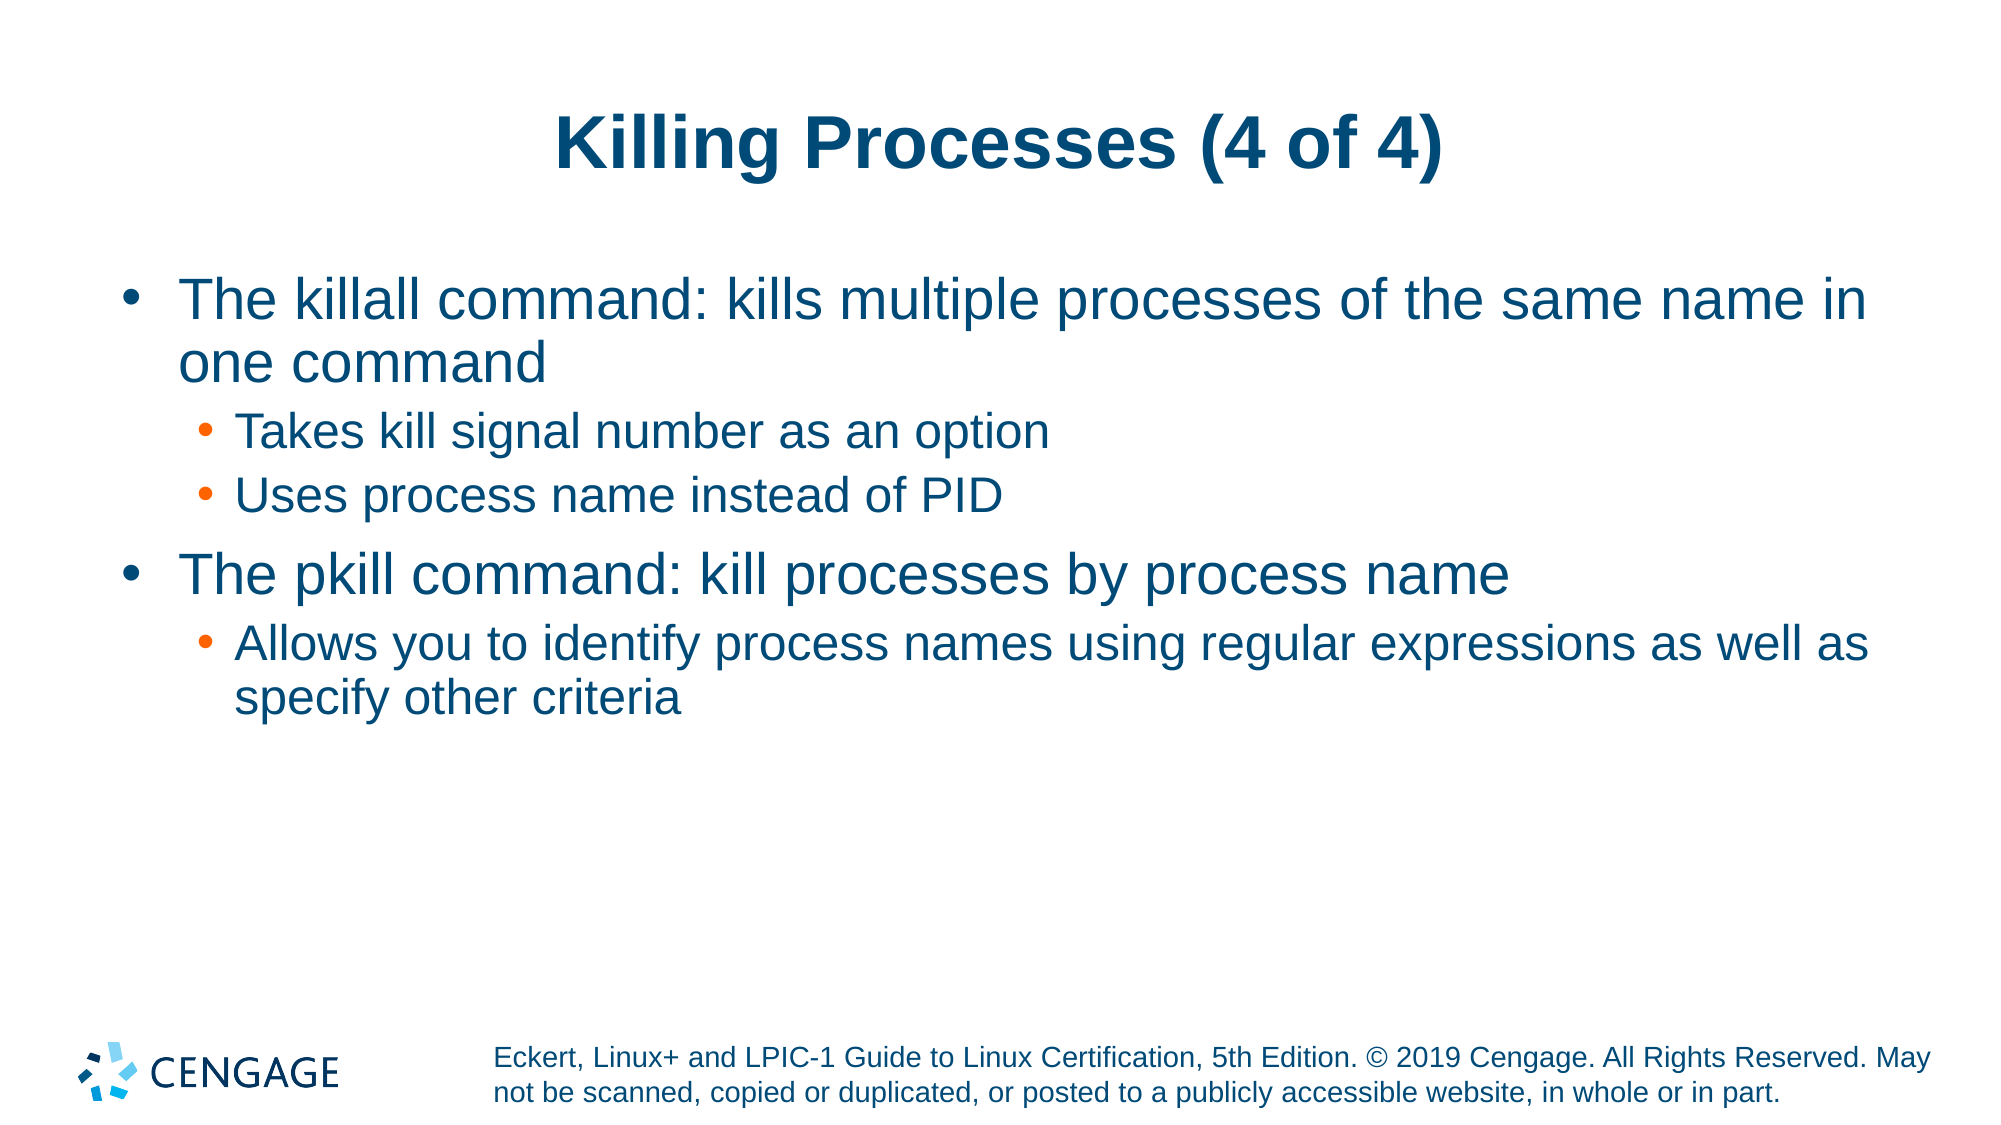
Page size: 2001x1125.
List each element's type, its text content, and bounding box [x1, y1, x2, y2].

picture [78, 1042, 338, 1101]
list The killall command: kills multiple processes of the same name in one command Takes kill signal number as an option Uses process name instead of PID The pkill command: kill processes by process name Allows you to identify process names using regular expressions as well as specify other criteria [121, 268, 1880, 990]
title Killing Processes (4 of 4) [137, 103, 1863, 265]
